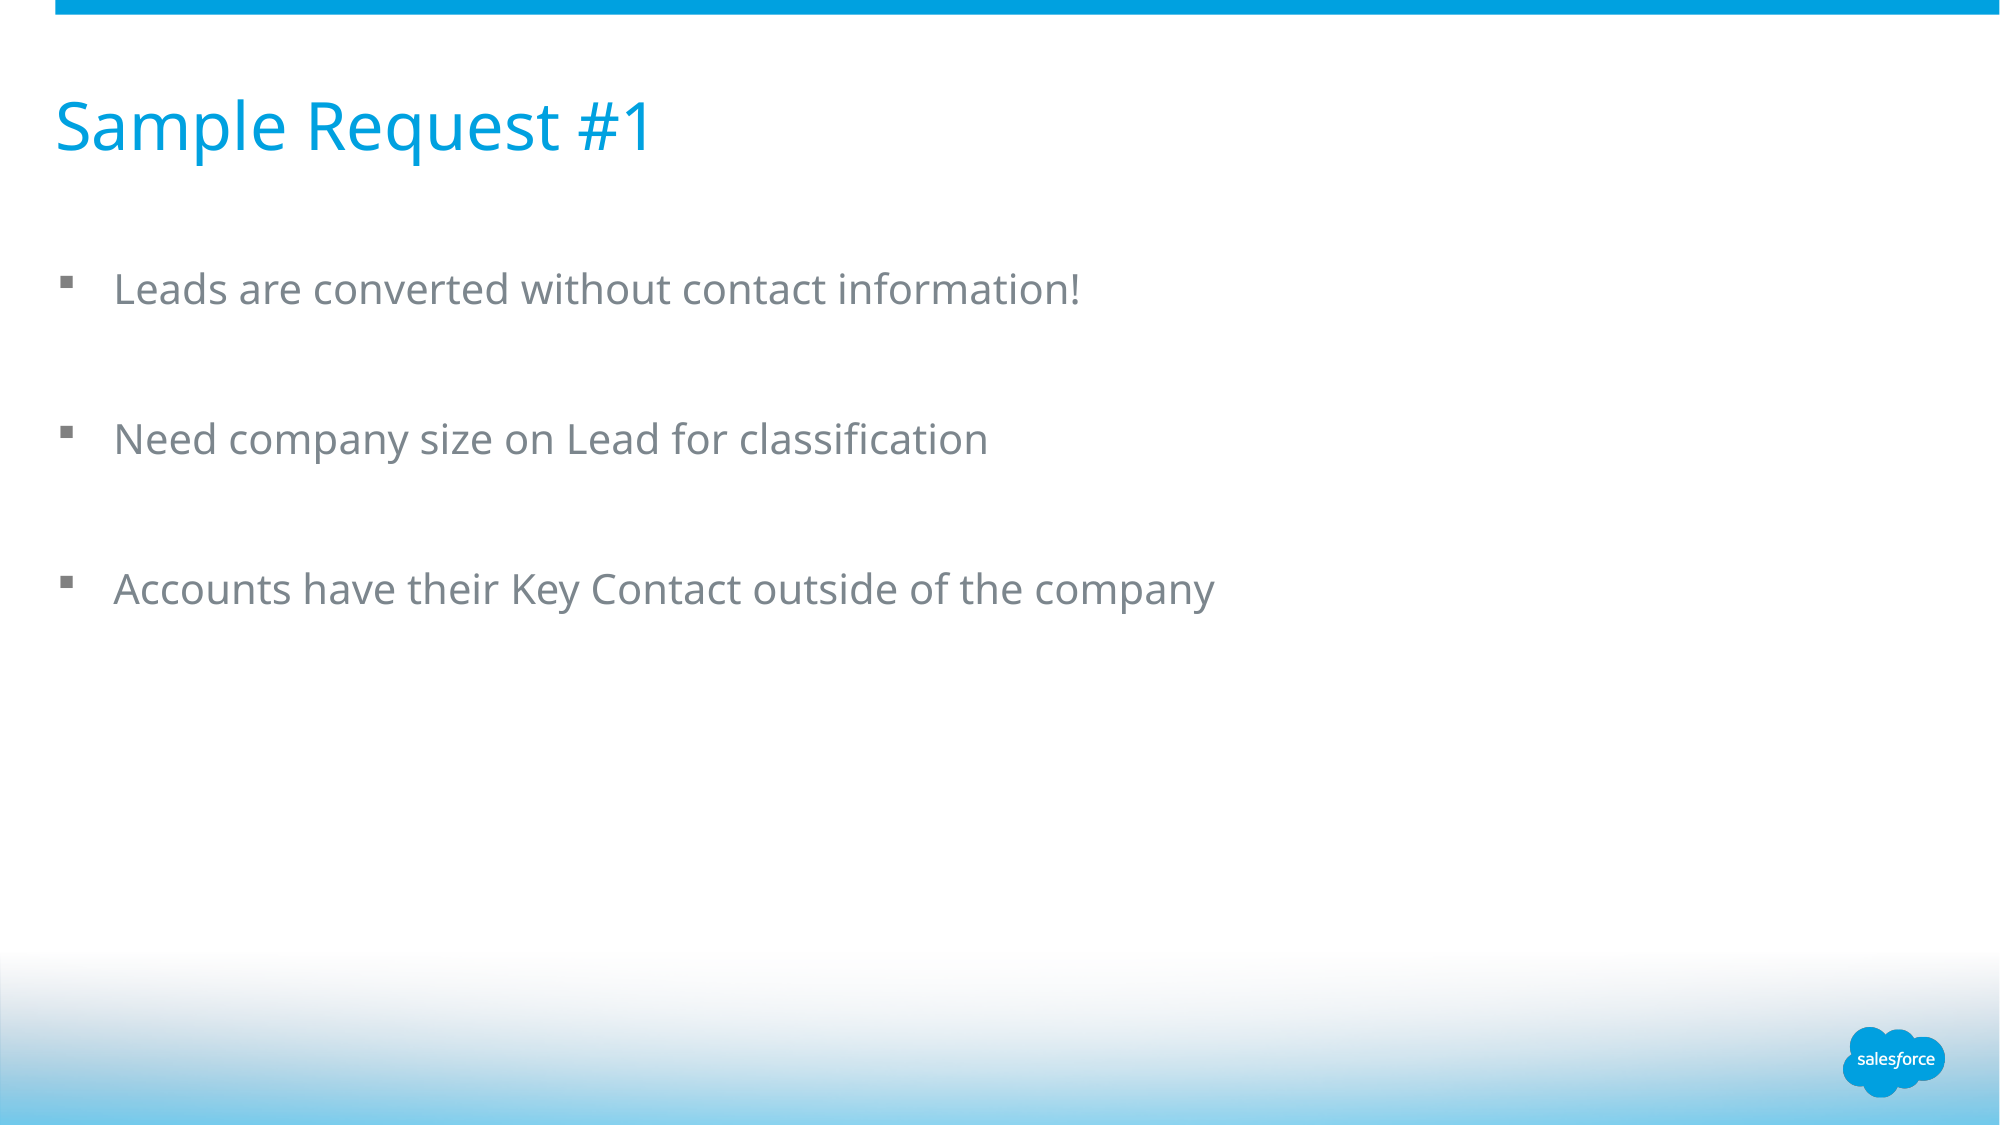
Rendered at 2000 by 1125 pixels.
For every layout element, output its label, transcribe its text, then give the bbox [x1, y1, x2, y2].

list Leads are converted without contact information! Need company size on Lead for classification Accounts have their Key Contact outside of the company [55, 262, 1945, 1021]
title Sample Request #1 [55, 14, 1945, 164]
picture [1, 188, 2000, 1125]
